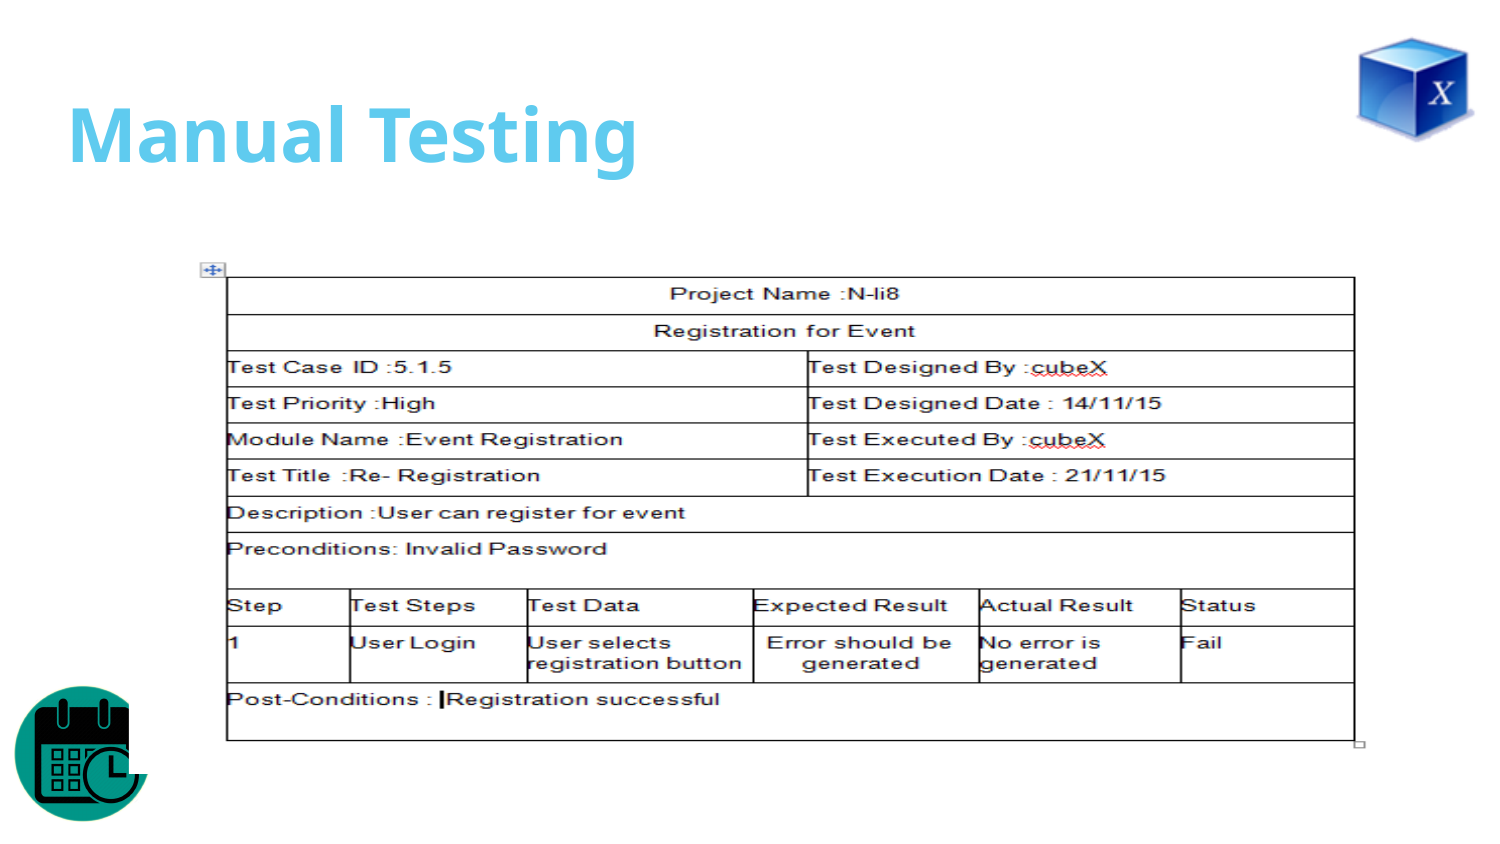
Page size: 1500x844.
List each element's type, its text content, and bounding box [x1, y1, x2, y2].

picture [1335, 18, 1481, 156]
title Manual Testing [51, 72, 1449, 189]
picture [13, 234, 1442, 822]
